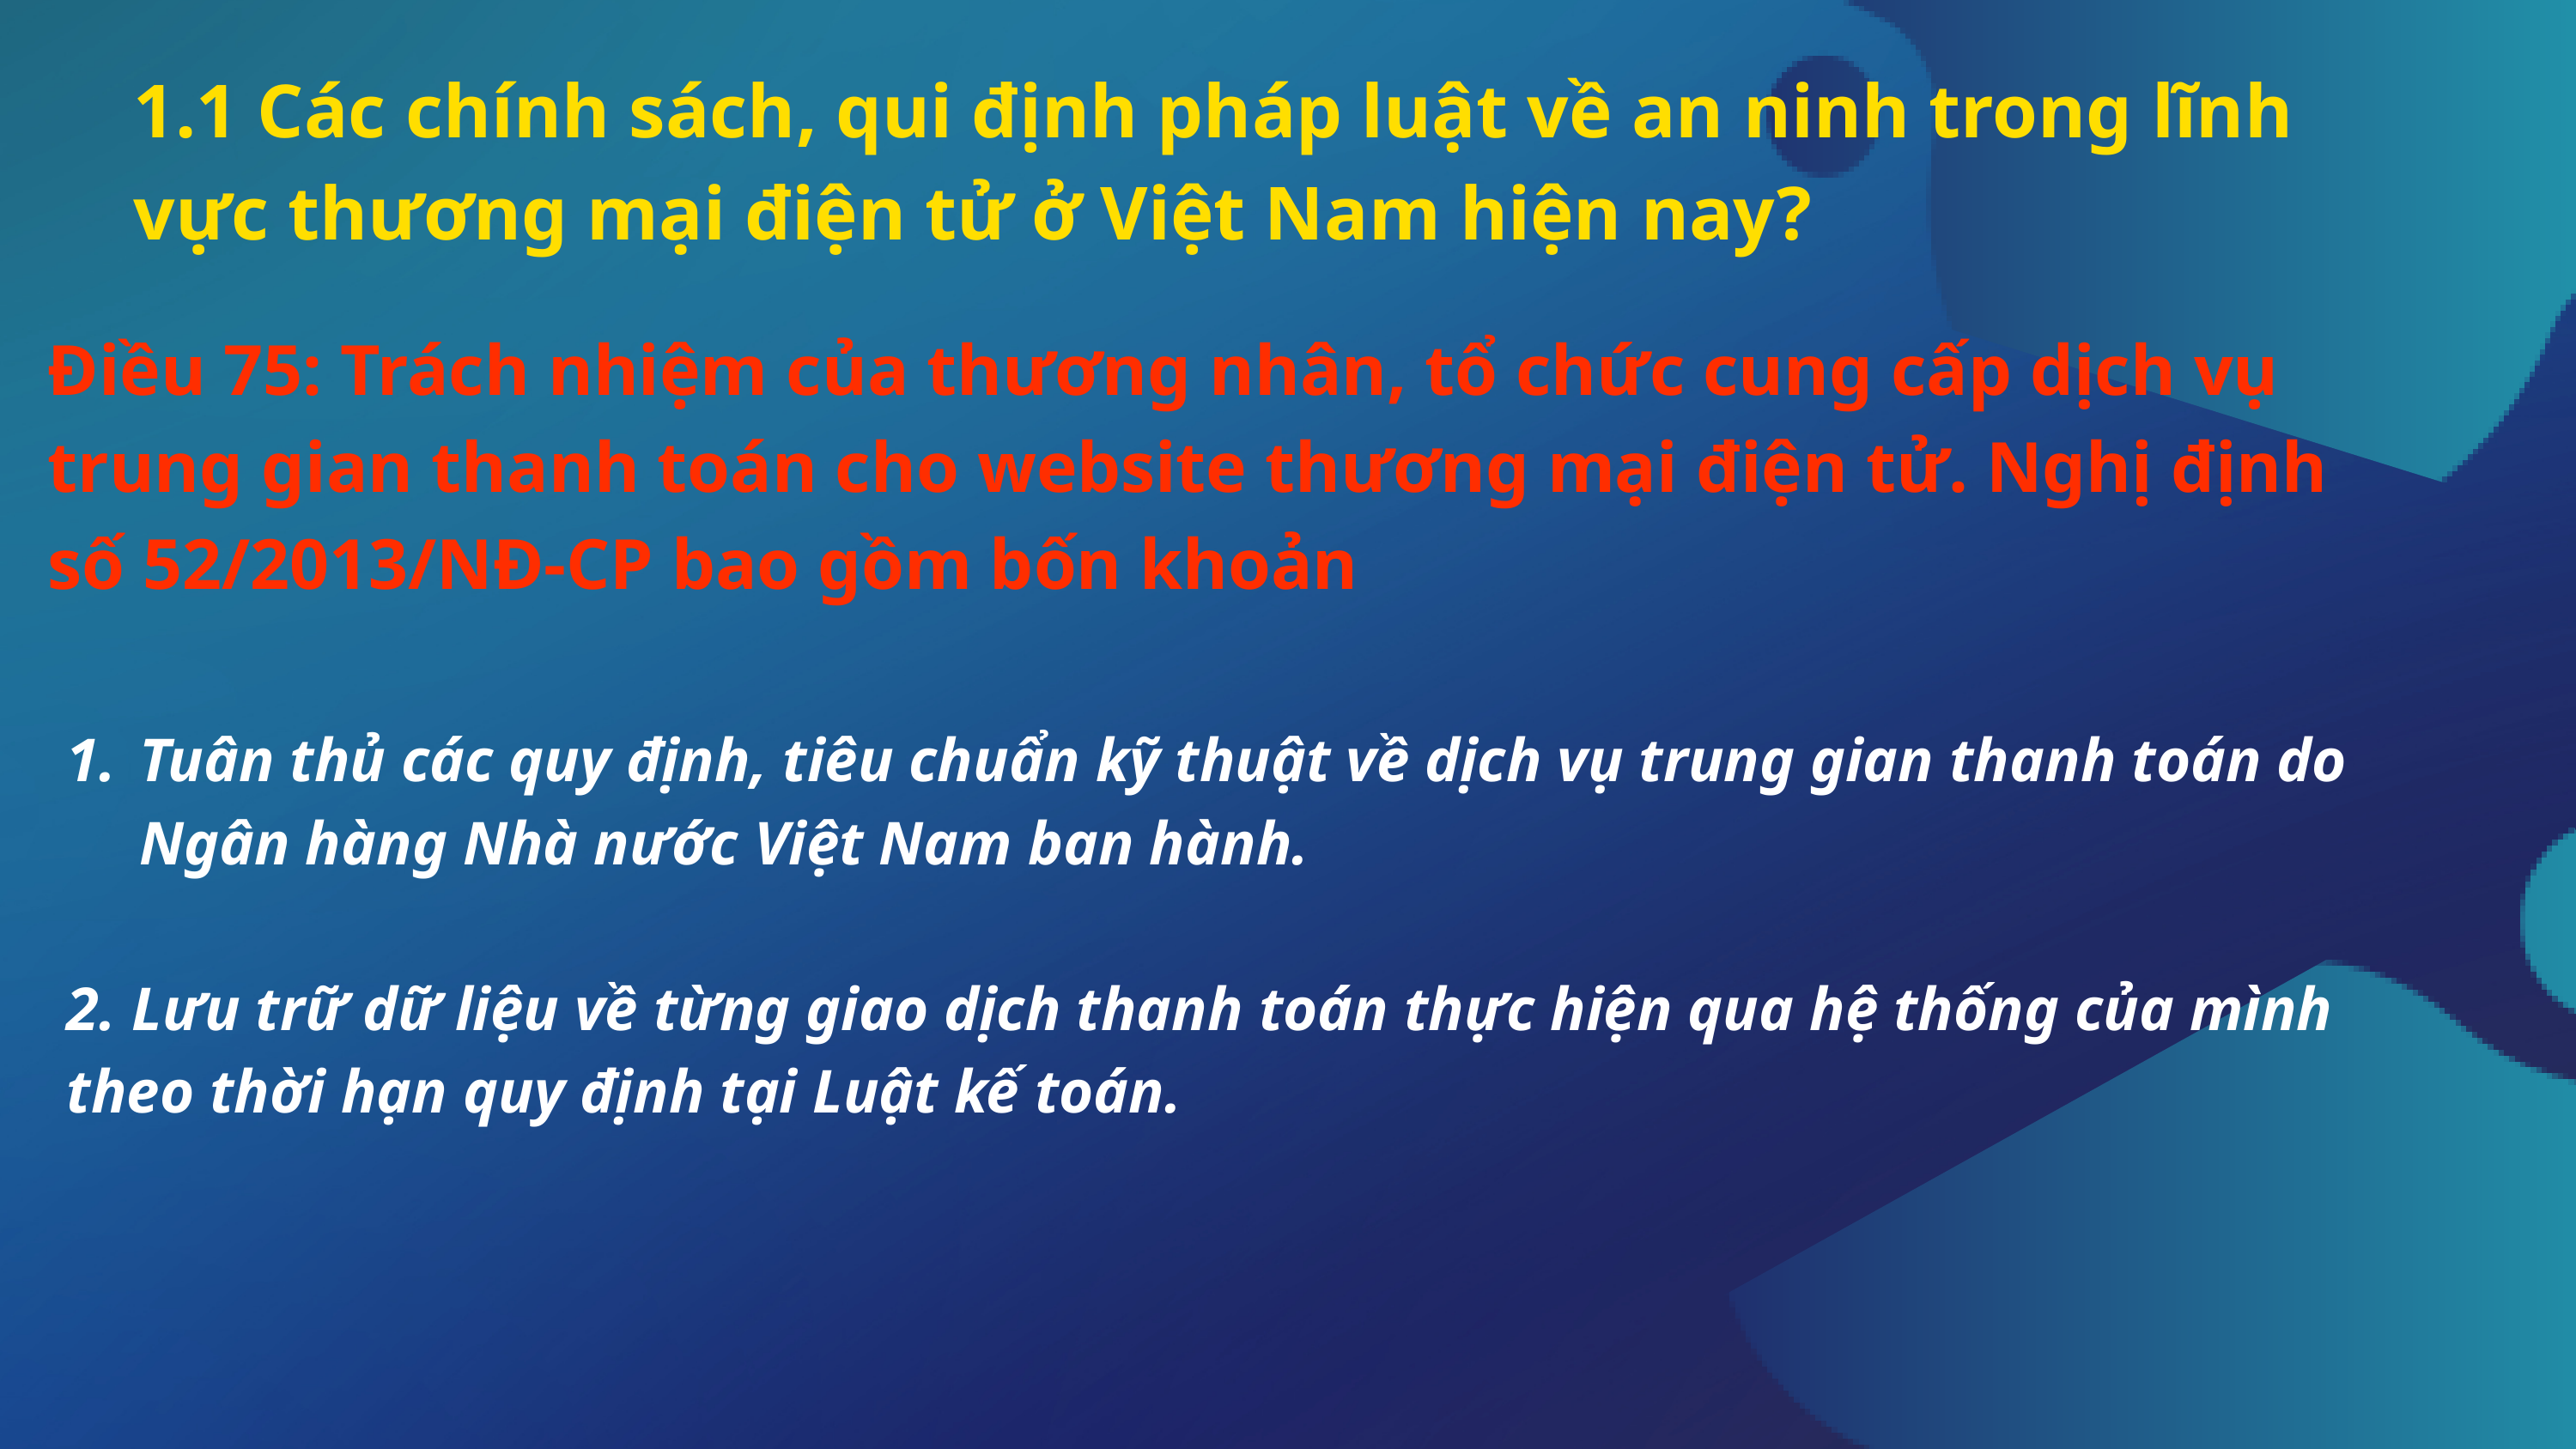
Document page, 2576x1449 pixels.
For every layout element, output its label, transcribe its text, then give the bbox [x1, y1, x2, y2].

text_box Điều 75: Trách nhiệm của thương nhân, tổ chức cung cấp dịch vụ trung gian thanh toán cho website thương mại điện tử. Nghị định số 52/2013/NĐ-CP bao gồm bốn khoản [47, 312, 2372, 603]
text_box Tuân thủ các quy định, tiêu chuẩn kỹ thuật về dịch vụ trung gian thanh toán do Ngân hàng Nhà nước Việt Nam ban hành. 2. Lưu trữ dữ liệu về từng giao dịch thanh toán thực hiện qua hệ thống của mình theo thời hạn quy định tại Luật kế toán. [66, 711, 2469, 1125]
text_box [1714, 0, 2576, 524]
text_box 1.1 Các chính sách, qui định pháp luật về an ninh trong lĩnh vực thương mại điện tử ở Việt Nam hiện nay? [133, 49, 2372, 255]
text_box [0, 0, 2576, 1449]
text_box [1714, 822, 2576, 1449]
